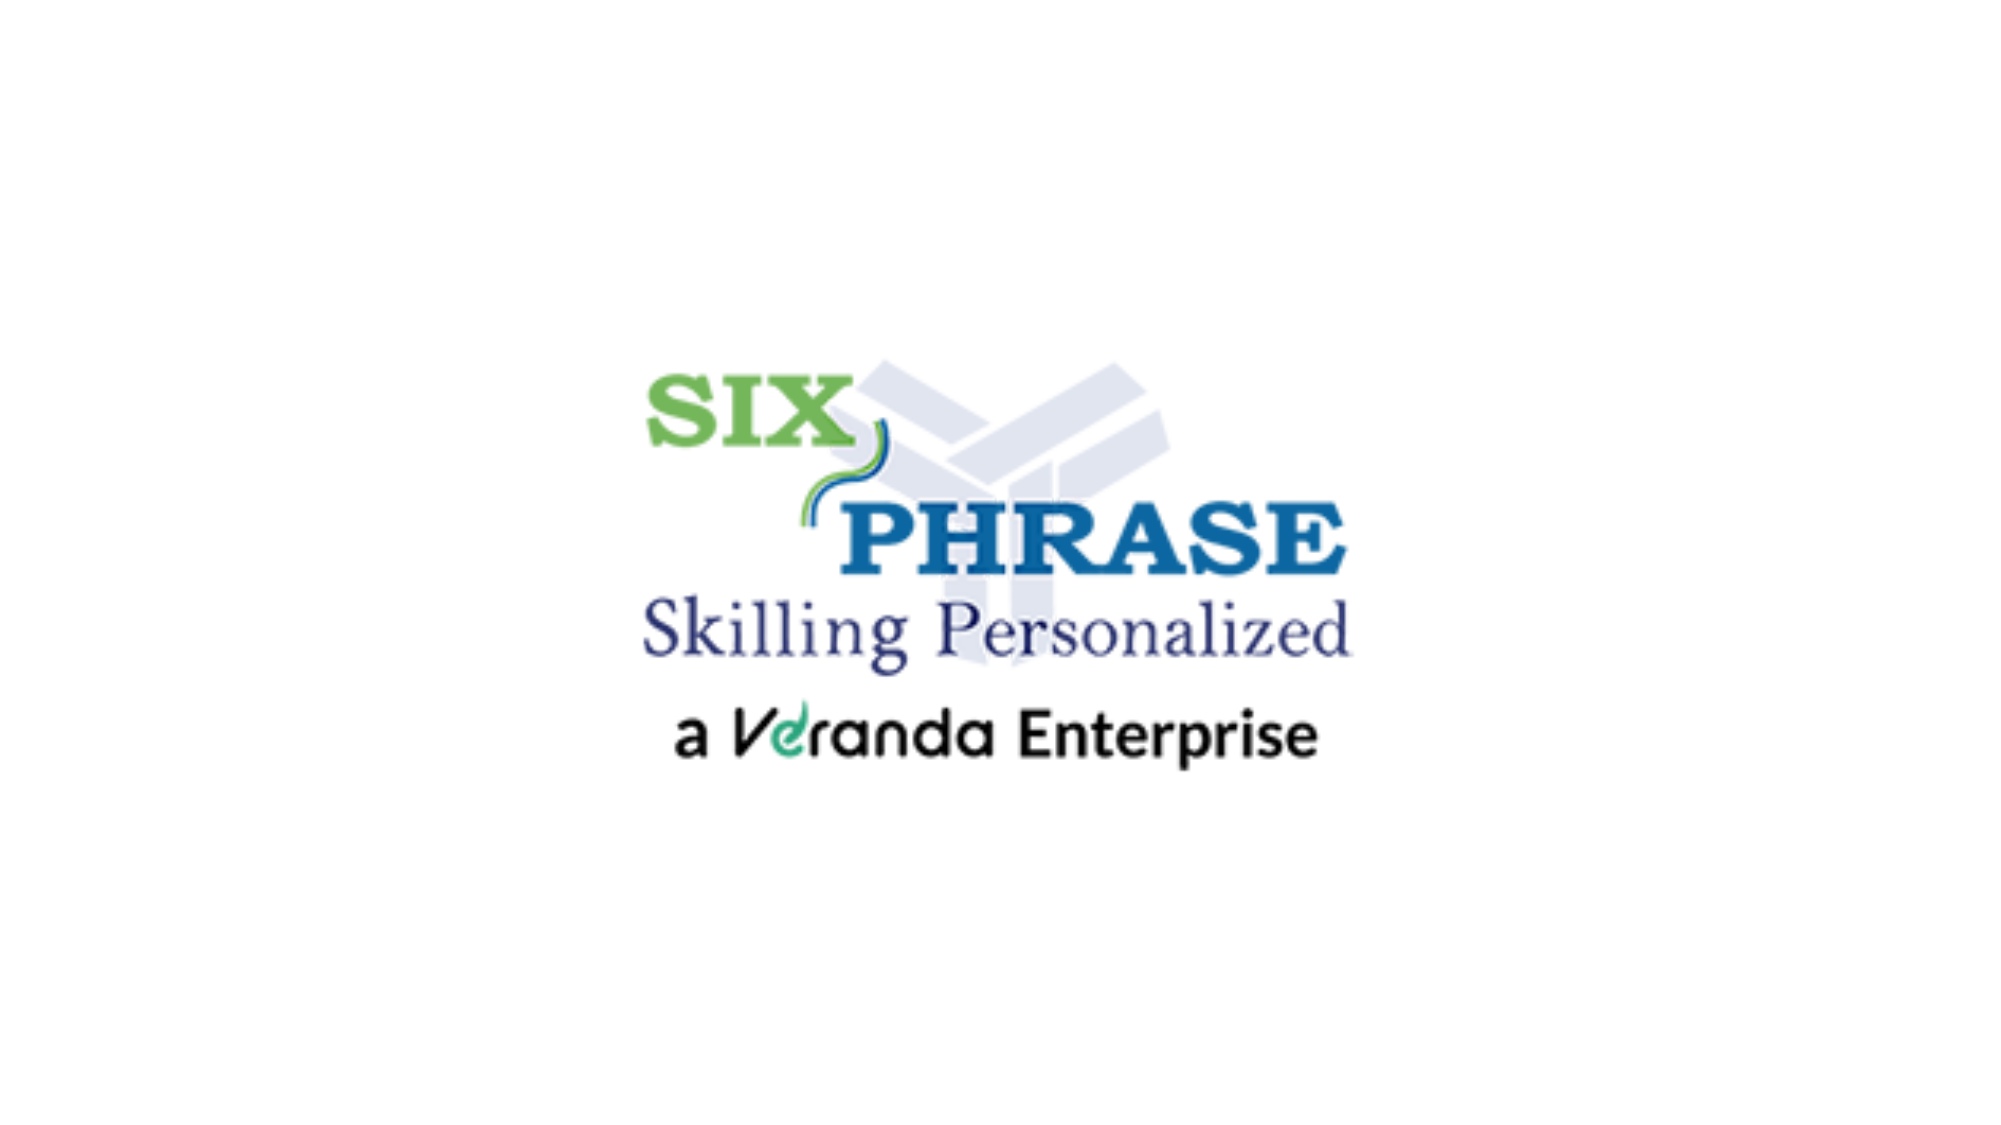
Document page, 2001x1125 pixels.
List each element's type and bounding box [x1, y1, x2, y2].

picture [603, 327, 1397, 798]
